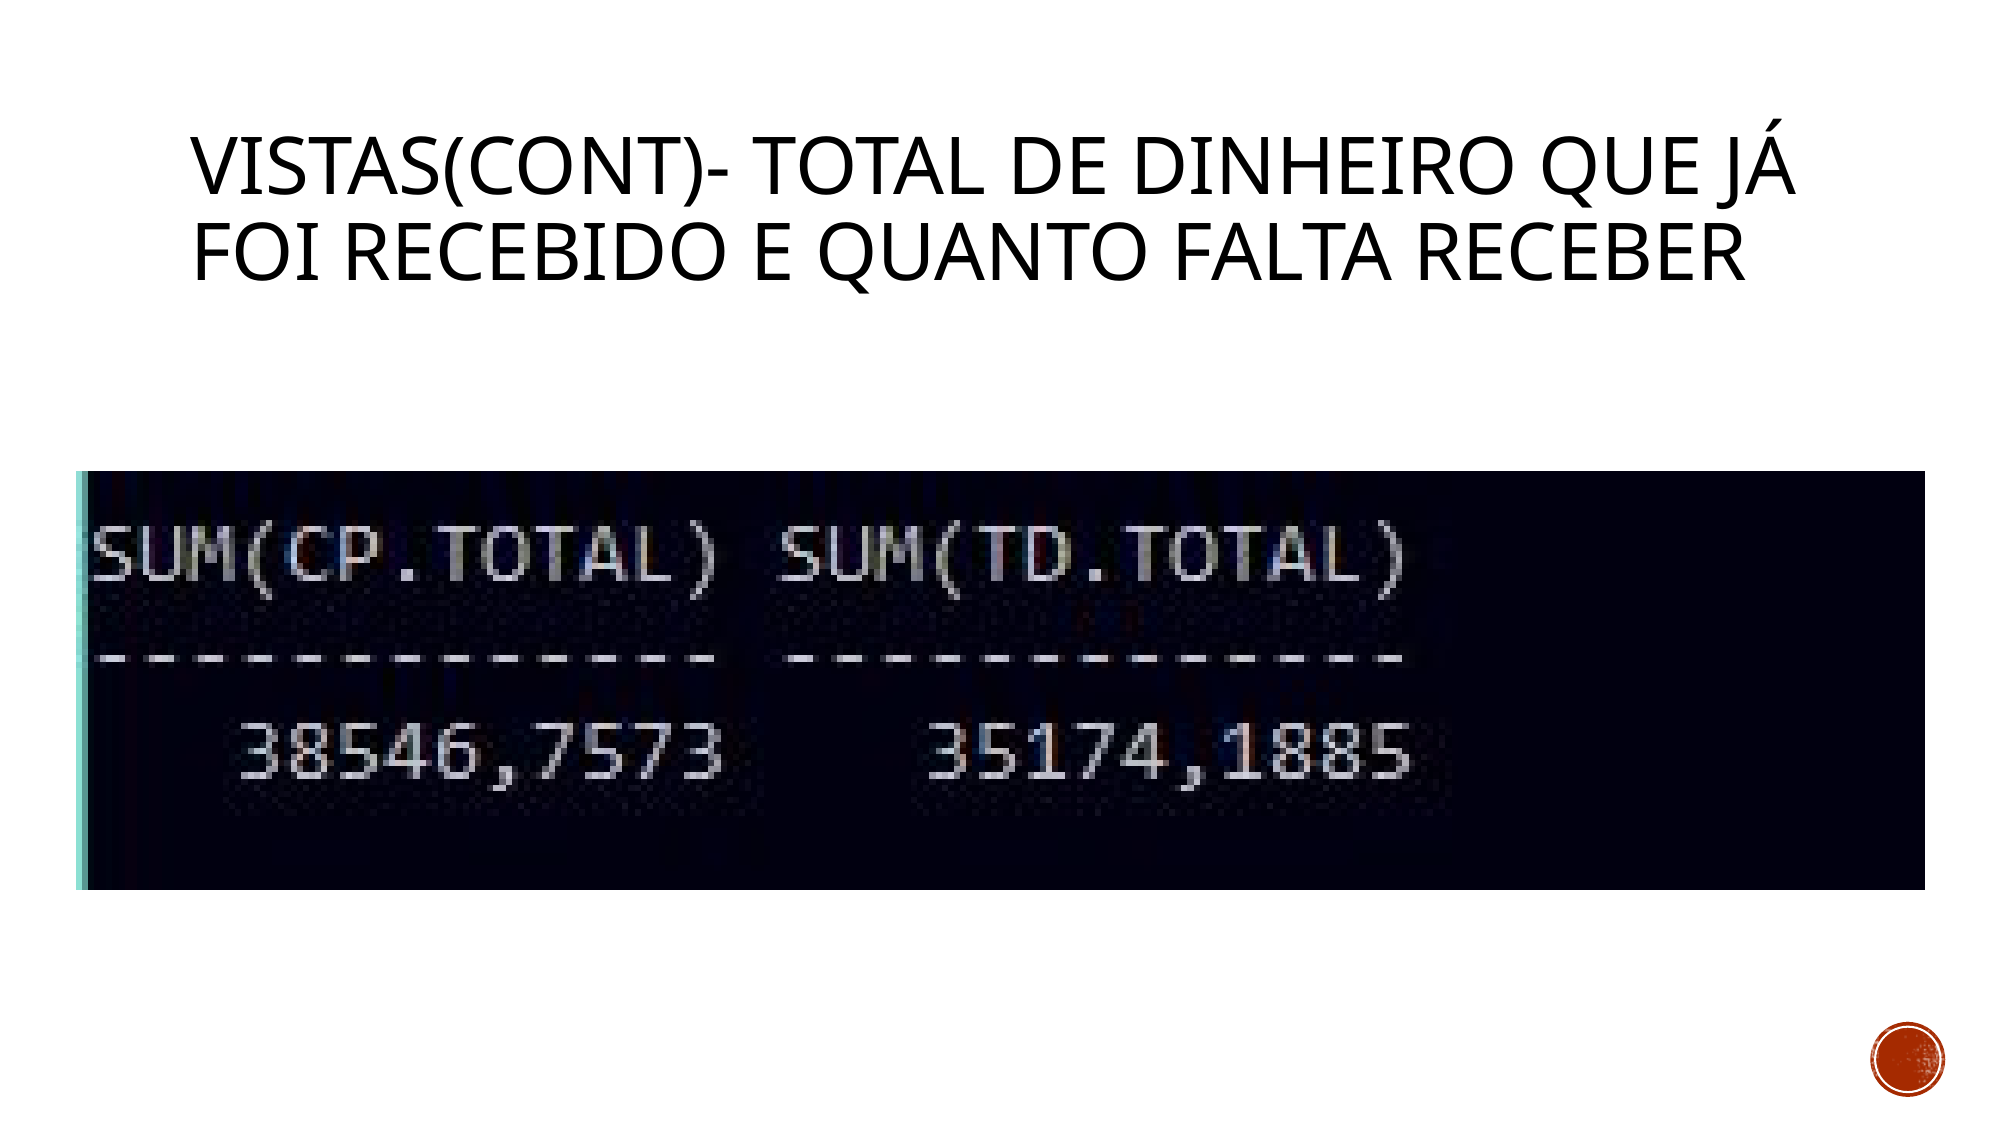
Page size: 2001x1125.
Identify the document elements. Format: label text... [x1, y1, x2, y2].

picture [76, 471, 1925, 889]
title VISTAS(CONT)- total de dinheiro que já foi recebido e quanto falta receber [175, 79, 1826, 344]
